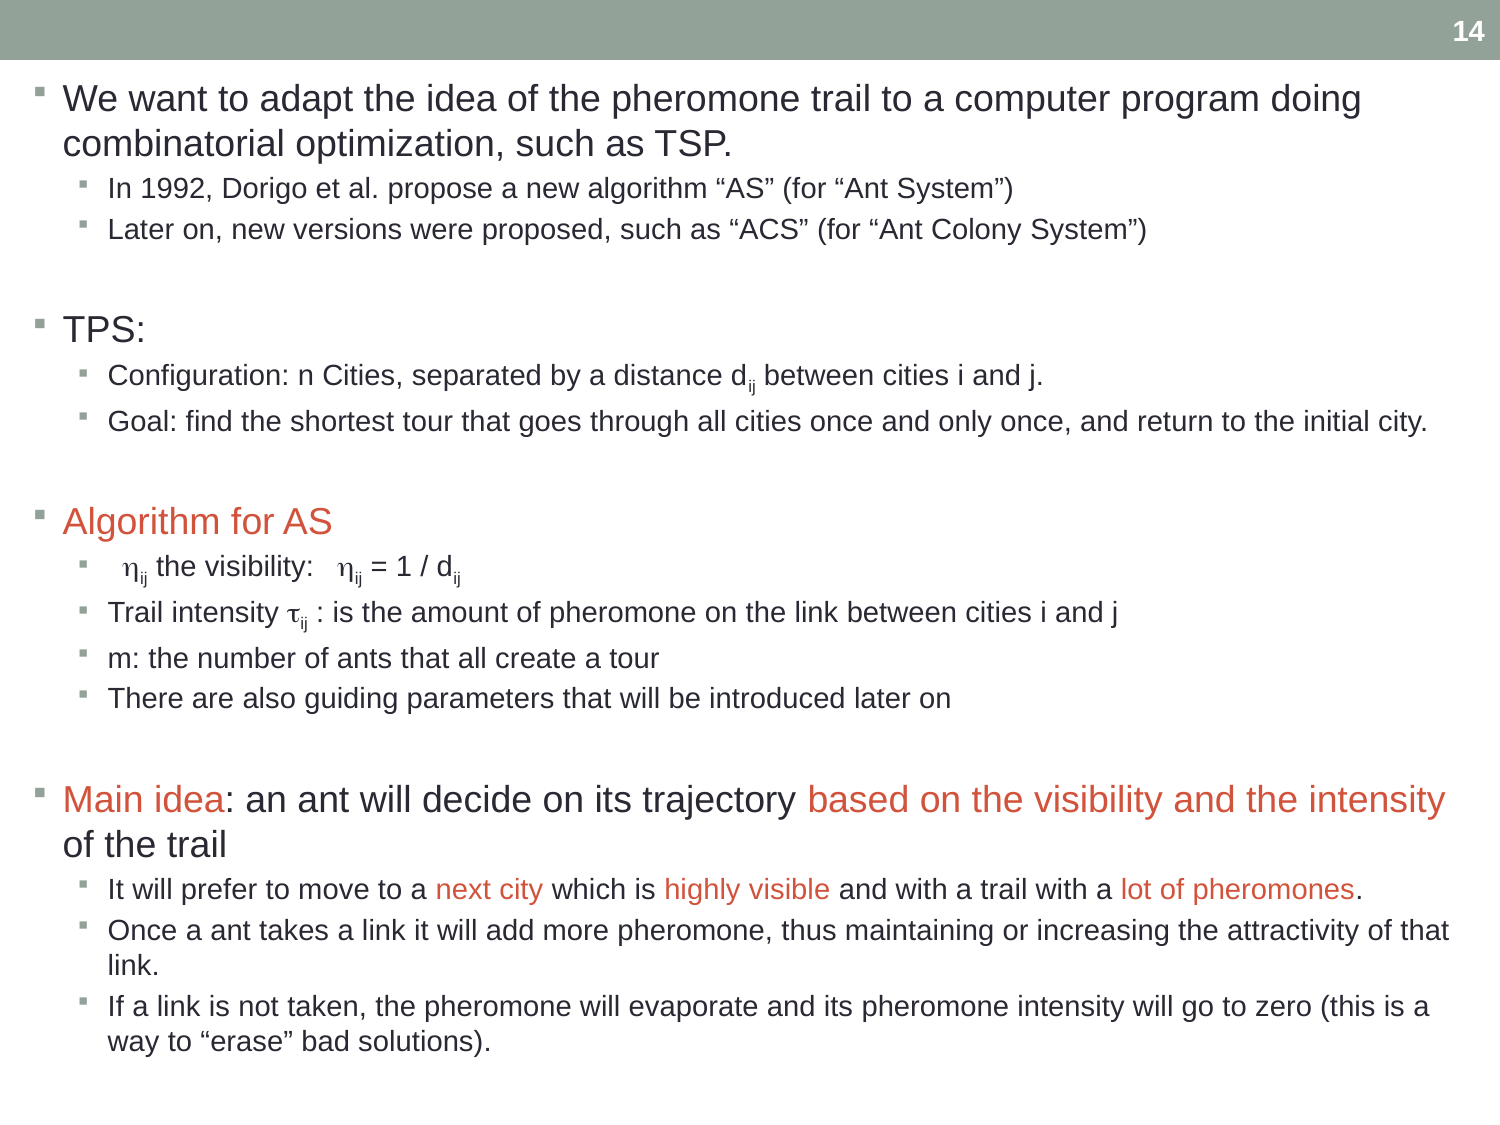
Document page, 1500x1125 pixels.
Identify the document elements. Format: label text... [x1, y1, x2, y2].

list We want to adapt the idea of the pheromone trail to a computer program doing combinatorial optimization, such as TSP. In 1992, Dorigo et al. propose a new algorithm “AS” (for “Ant System”) Later on, new versions were proposed, such as “ACS” (for “Ant Colony System”) TPS: Configuration: n Cities, separated by a distance dij between cities i and j. Goal: find the shortest tour that goes through all cities once and only once, and return to the initial city. Algorithm for AS ij the visibility: ij = 1 / dij Trail intensity tij : is the amount of pheromone on the link between cities i and j m: the number of ants that all create a tour There are also guiding parameters that will be introduced later on Main idea: an ant will decide on its trajectory based on the visibility and the intensity of the trail It will prefer to move to a next city which is highly visible and with a trail with a lot of pheromones. Once a ant takes a link it will add more pheromone, thus maintaining or increasing the attractivity of that link. If a link is not taken, the pheromone will evaporate and its pheromone intensity will go to zero (this is a way to “erase” bad solutions). [17, 66, 1483, 1125]
slide_number 14 [1325, 3, 1500, 57]
